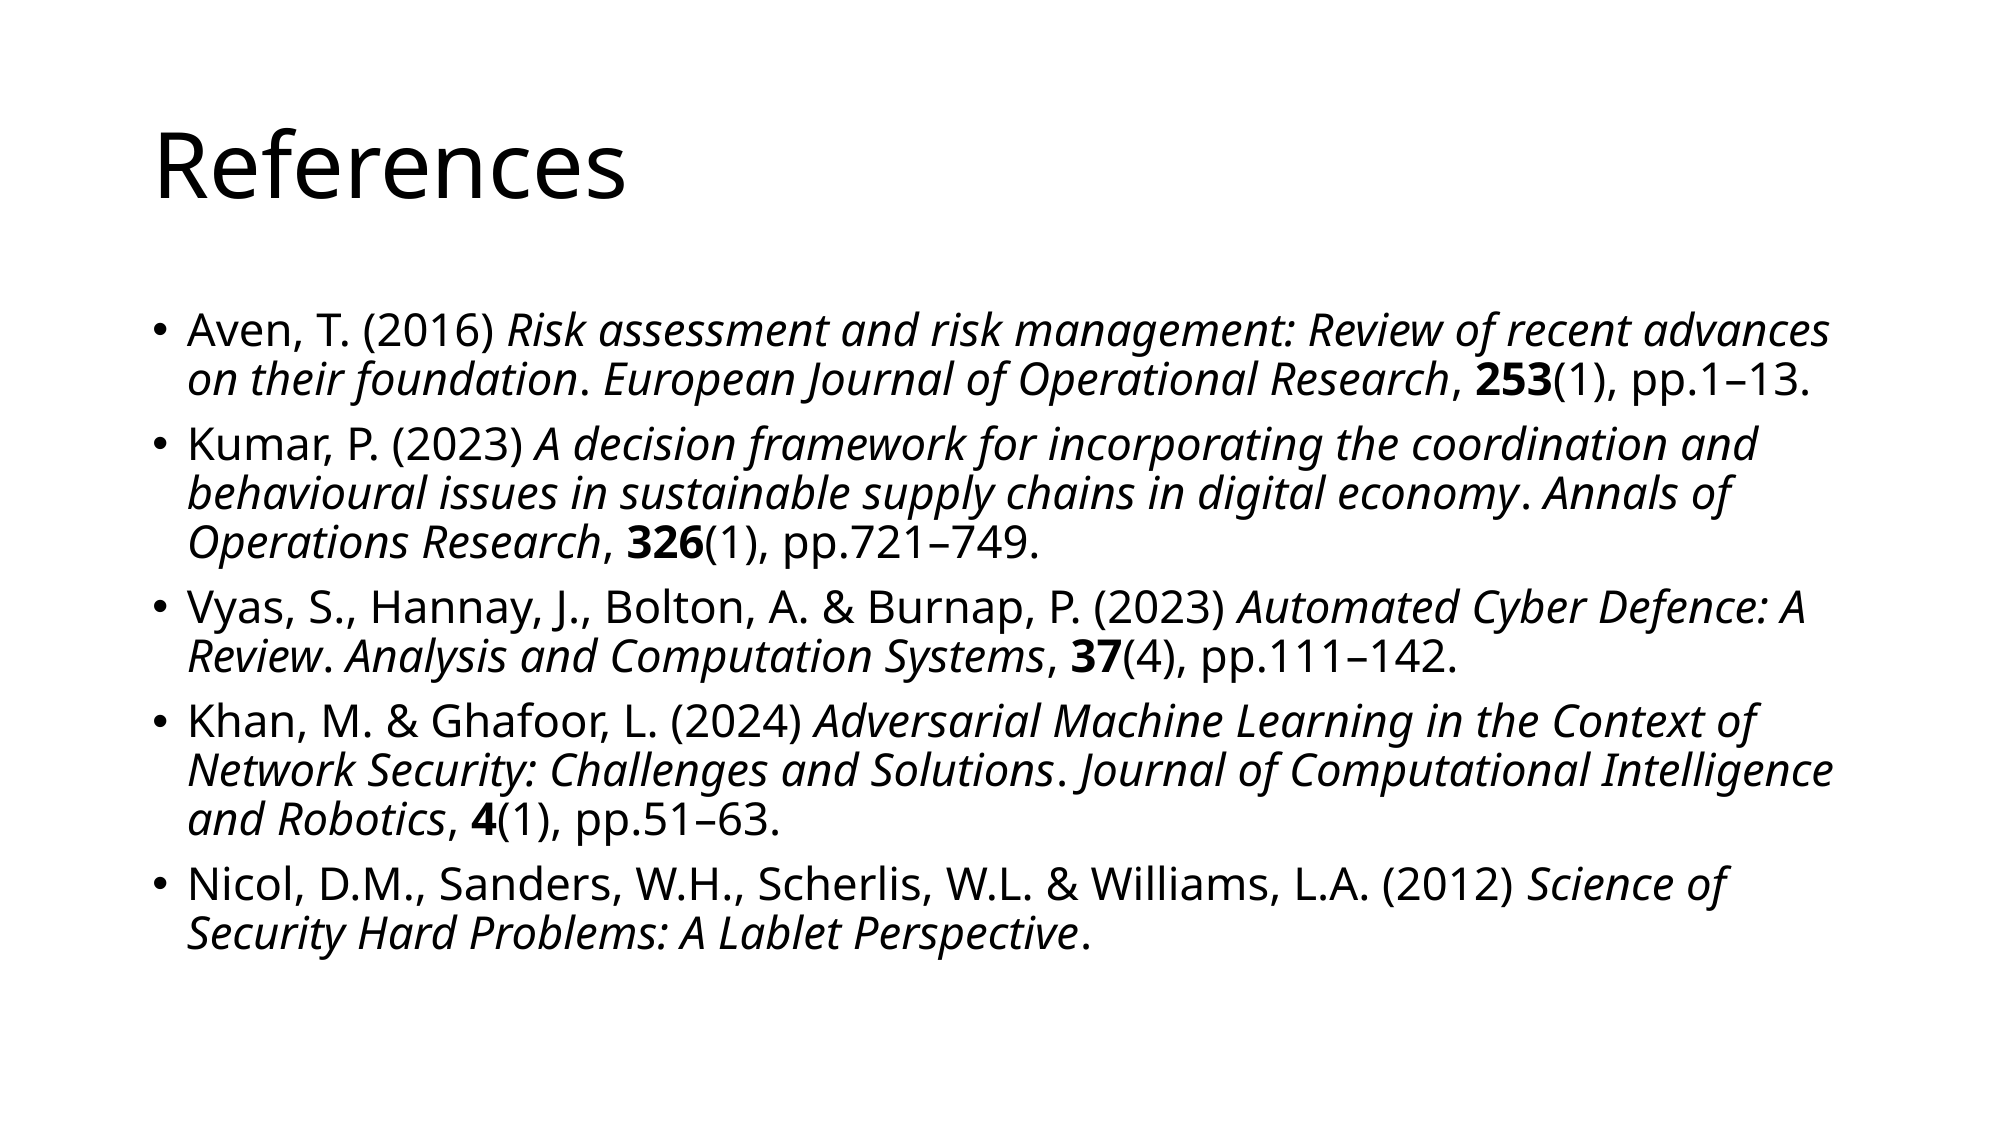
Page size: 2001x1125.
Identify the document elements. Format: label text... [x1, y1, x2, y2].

title References [137, 59, 1863, 278]
list Aven, T. (2016) Risk assessment and risk management: Review of recent advances on their foundation. European Journal of Operational Research, 253(1), pp.1–13. Kumar, P. (2023) A decision framework for incorporating the coordination and behavioural issues in sustainable supply chains in digital economy. Annals of Operations Research, 326(1), pp.721–749. Vyas, S., Hannay, J., Bolton, A. & Burnap, P. (2023) Automated Cyber Defence: A Review. Analysis and Computation Systems, 37(4), pp.111–142. Khan, M. & Ghafoor, L. (2024) Adversarial Machine Learning in the Context of Network Security: Challenges and Solutions. Journal of Computational Intelligence and Robotics, 4(1), pp.51–63. Nicol, D.M., Sanders, W.H., Scherlis, W.L. & Williams, L.A. (2012) Science of Security Hard Problems: A Lablet Perspective. [137, 299, 1863, 1014]
